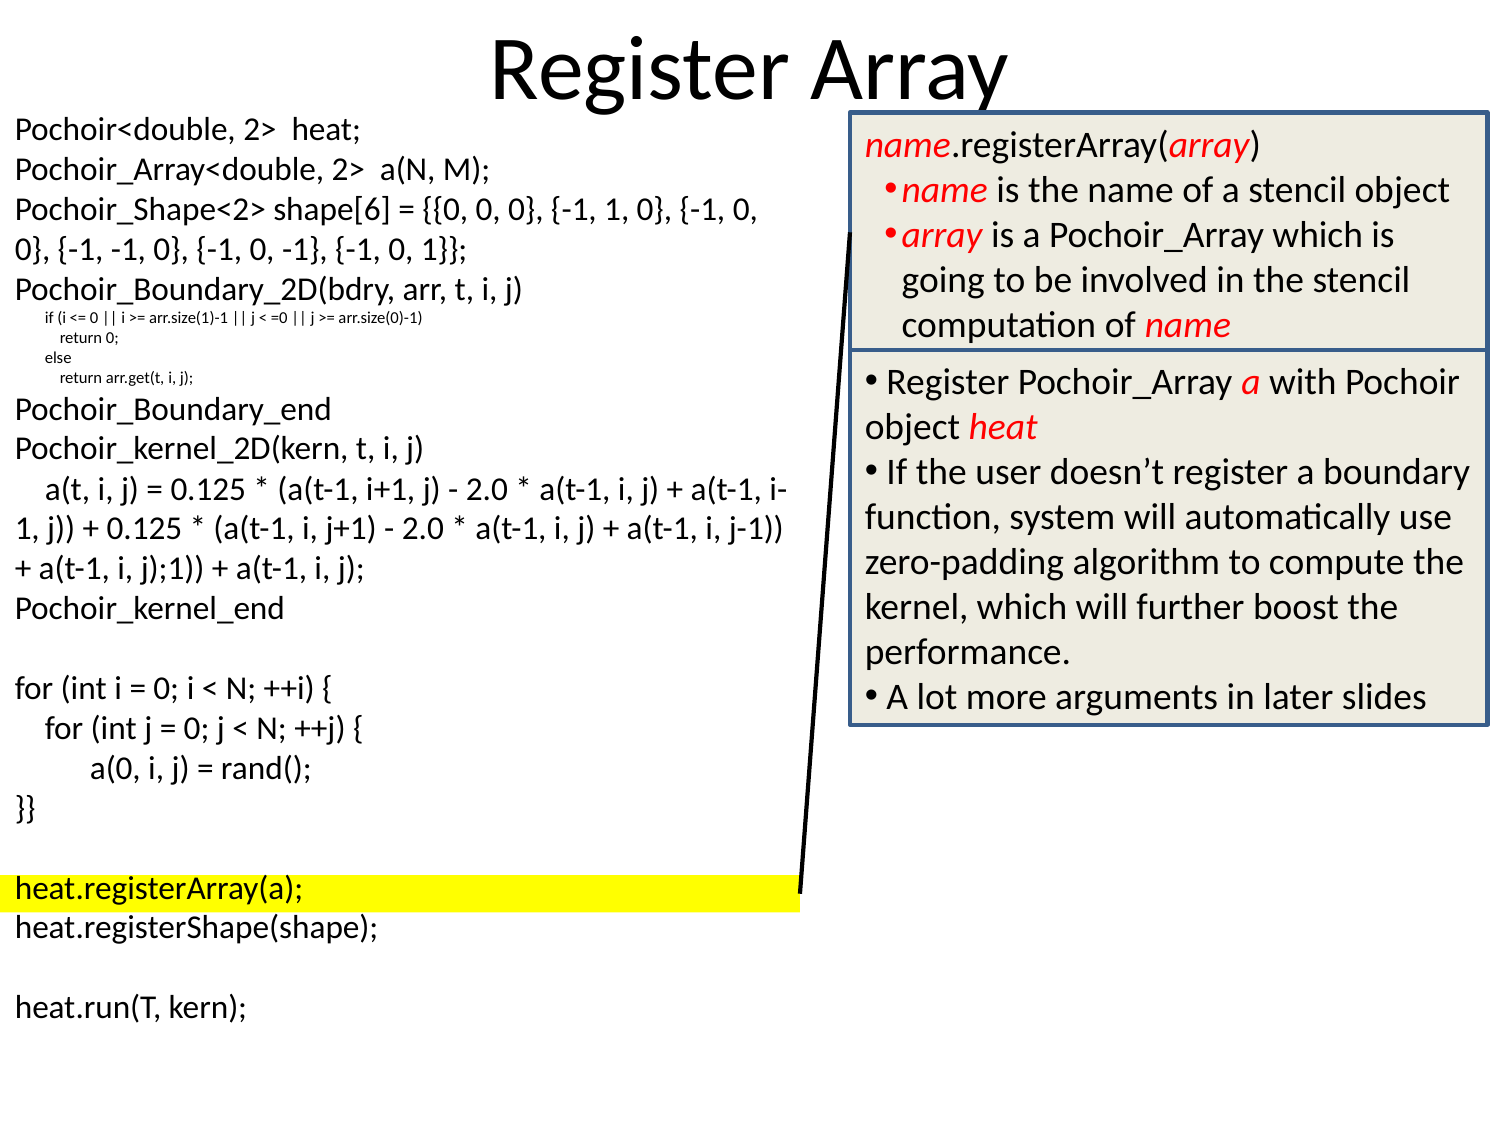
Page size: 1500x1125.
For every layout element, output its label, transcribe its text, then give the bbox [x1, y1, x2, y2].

title Register Array [75, 0, 1425, 125]
text_box Pochoir<double, 2> heat; Pochoir_Array<double, 2> a(N, M); Pochoir_Shape<2> shape[6] = {{0, 0, 0}, {-1, 1, 0}, {-1, 0, 0}, {-1, -1, 0}, {-1, 0, -1}, {-1, 0, 1}}; Pochoir_Boundary_2D(bdry, arr, t, i, j) if (i <= 0 || i >= arr.size(1)-1 || j < =0 || j >= arr.size(0)-1) return 0; else return arr.get(t, i, j); Pochoir_Boundary_end Pochoir_kernel_2D(kern, t, i, j) a(t, i, j) = 0.125 * (a(t-1, i+1, j) - 2.0 * a(t-1, i, j) + a(t-1, i-1, j)) + 0.125 * (a(t-1, i, j+1) - 2.0 * a(t-1, i, j) + a(t-1, i, j-1)) + a(t-1, i, j);1)) + a(t-1, i, j); Pochoir_kernel_end for (int i = 0; i < N; ++i) { for (int j = 0; j < N; ++j) { a(0, i, j) = rand(); }} heat.registerArray(a); heat.registerShape(shape); heat.run(T, kern); [0, 99, 813, 1033]
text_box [799, 233, 851, 894]
text_box name.registerArray(array) name is the name of a stencil object array is a Pochoir_Array which is going to be involved in the stencil computation of name [848, 110, 1490, 348]
text_box Register Pochoir_Array a with Pochoir object heat If the user doesn’t register a boundary function, system will automatically use zero-padding algorithm to compute the kernel, which will further boost the performance. A lot more arguments in later slides [854, 348, 1490, 727]
